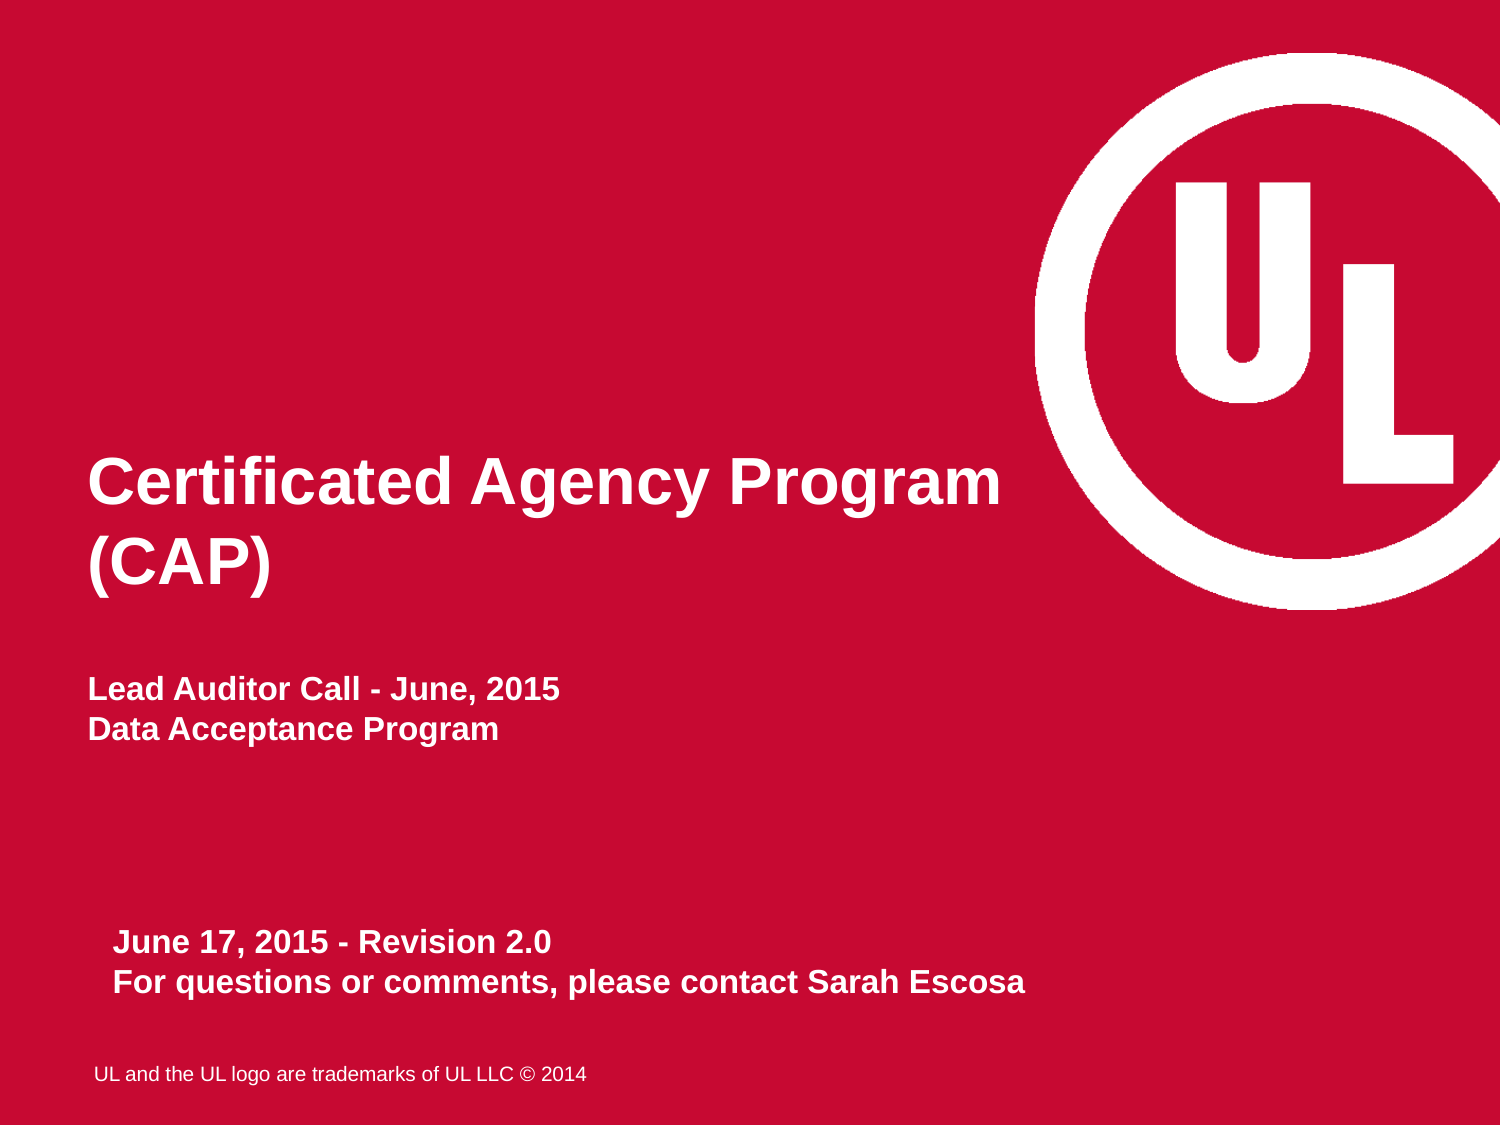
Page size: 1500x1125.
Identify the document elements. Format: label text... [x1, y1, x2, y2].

picture [1034, 53, 1500, 610]
text_box Certificated Agency Program (CAP) Lead Auditor Call - June, 2015 Data Acceptance Program [87, 437, 1088, 748]
title [75, 415, 986, 646]
text_box June 17, 2015 - Revision 2.0 For questions or comments, please contact Sarah Escosa [97, 912, 1042, 1008]
